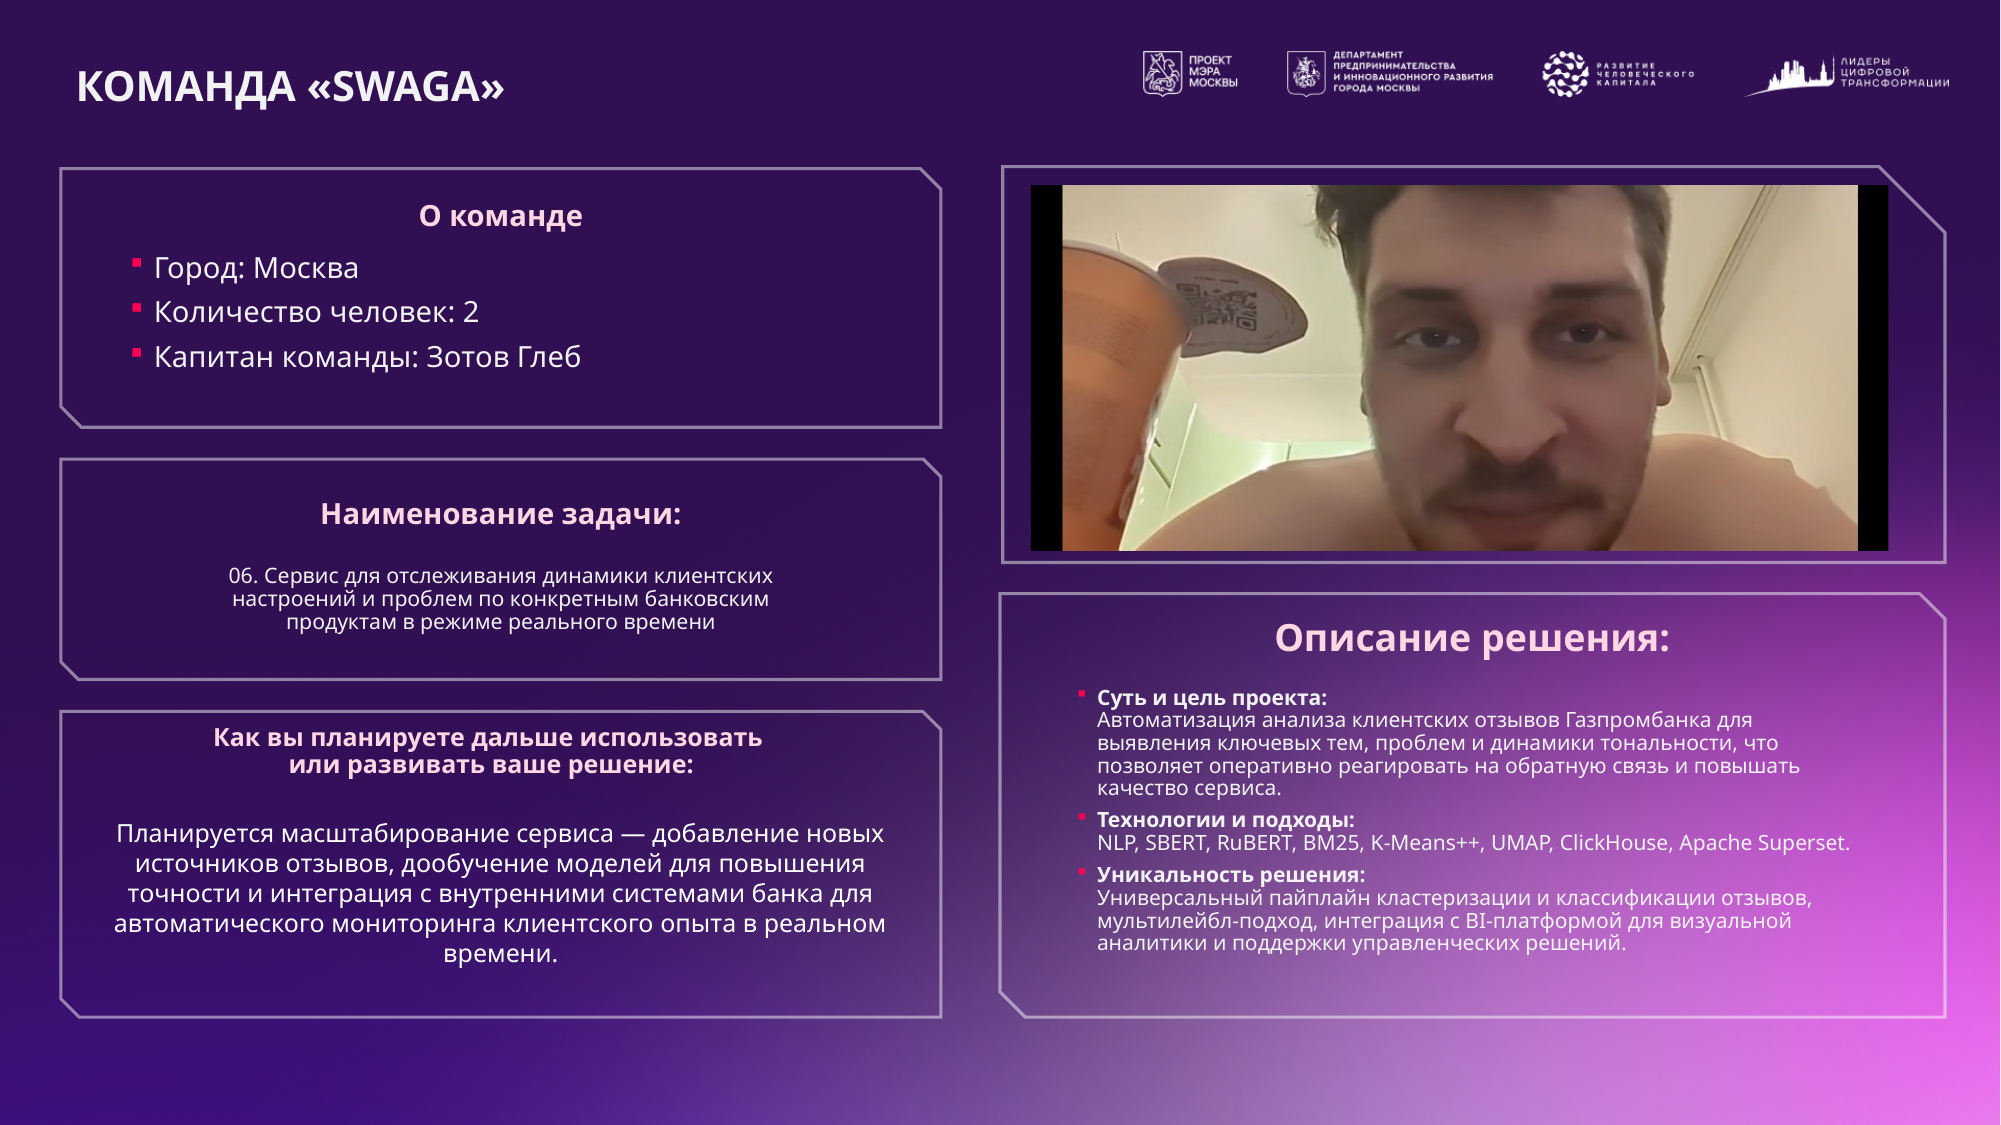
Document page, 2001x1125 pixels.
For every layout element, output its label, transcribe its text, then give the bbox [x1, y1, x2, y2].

text_box Планируется масштабирование сервиса — добавление новых источников отзывов, дообучение моделей для повышения точности и интеграция с внутренними системами банка для автоматического мониторинга клиентского опыта в реальном времени. [59, 710, 942, 1019]
text_box 06. Сервис для отслеживания динамики клиентских настроений и проблем по конкретным банковским продуктам в режиме реального времени [196, 558, 806, 643]
text_box Наименование задачи: [255, 491, 747, 550]
text_box Описание решения: [998, 592, 1947, 1019]
text_box [59, 167, 942, 429]
text_box Город: Москва Количество человек: 2 Капитан команды: Зотов Глеб [115, 245, 829, 412]
picture [0, 0, 2001, 1125]
text_box Суть и цель проекта: Автоматизация анализа клиентских отзывов Газпромбанка для выявления ключевых тем, проблем и динамики тональности, что позволяет оперативно реагировать на обратную связь и повышать качество сервиса. Технологии и подходы: NLP, SBERT, RuBERT, BM25, K-Means++, UMAP, ClickHouse, Apache Superset. Уникальность решения: Универсальный пайплайн кластеризации и классификации отзывов, мультилейбл-подход, интеграция с BI-платформой для визуальной аналитики и поддержки управленческих решений. [1062, 718, 1874, 989]
text_box [1001, 165, 1947, 564]
text_box КОМАНДА «SWAGA» [734, 58, 1679, 120]
text_box [95, 811, 907, 989]
text_box [1011, 630, 1935, 718]
text_box [59, 458, 942, 681]
text_box Как вы планируете дальше использовать или развивать ваше решение: [135, 717, 848, 862]
text_box О команде [255, 193, 747, 252]
